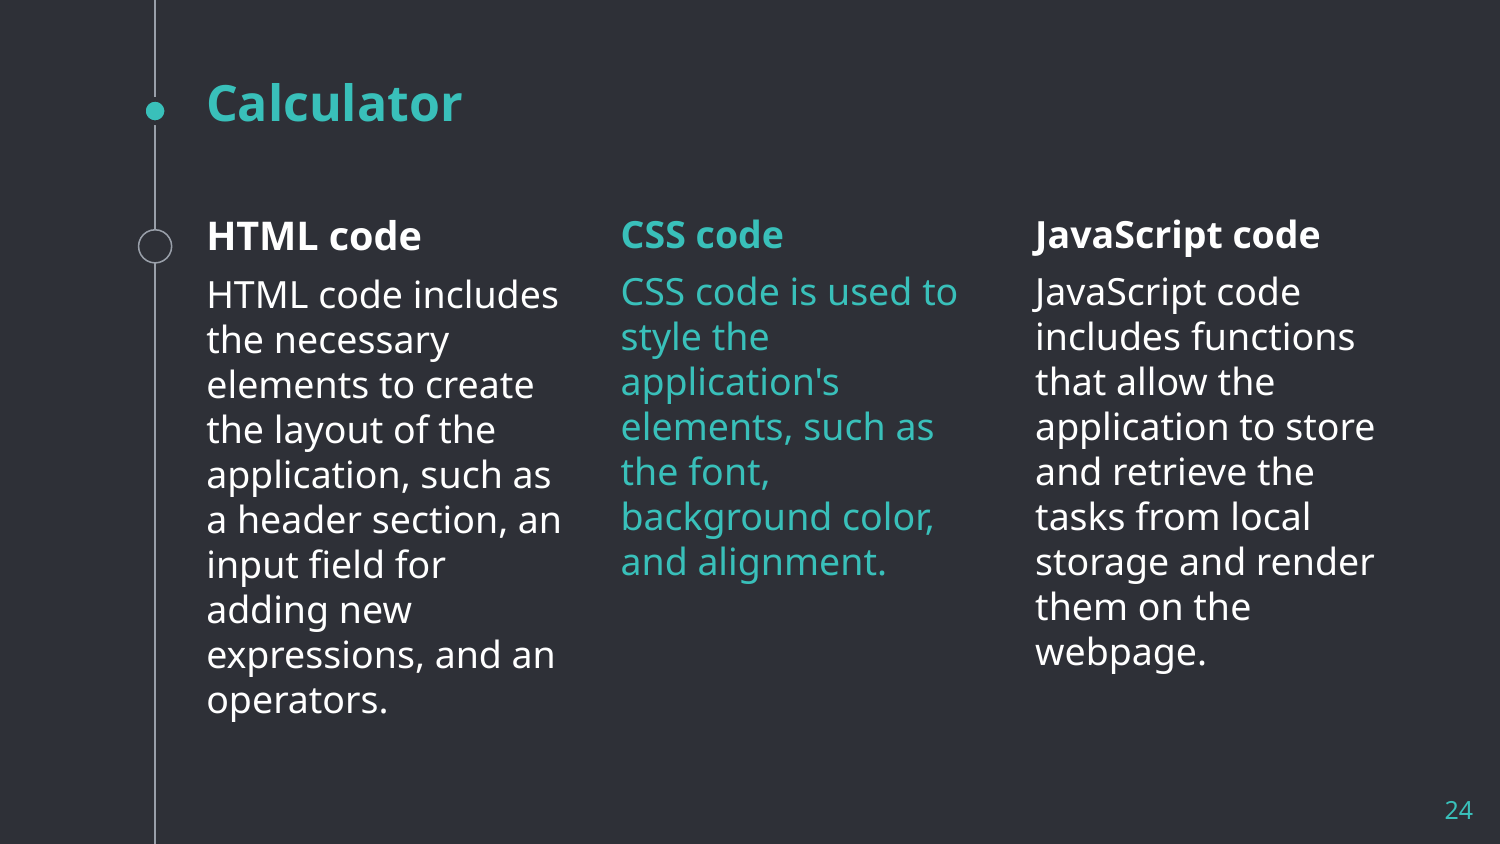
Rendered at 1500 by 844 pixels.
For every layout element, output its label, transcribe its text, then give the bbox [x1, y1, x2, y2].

list JavaScript code JavaScript code includes functions that allow the application to store and retrieve the tasks from local storage and render them on the webpage. [1020, 195, 1415, 798]
list HTML code HTML code includes the necessary elements to create the layout of the application, such as a header section, an input field for adding new expressions, and an operators. [191, 195, 586, 798]
title Calculator [191, 65, 1317, 147]
list CSS code CSS code is used to style the application's elements, such as the font, background color, and alignment. [605, 195, 1000, 798]
slide_number 24 [1398, 779, 1489, 832]
